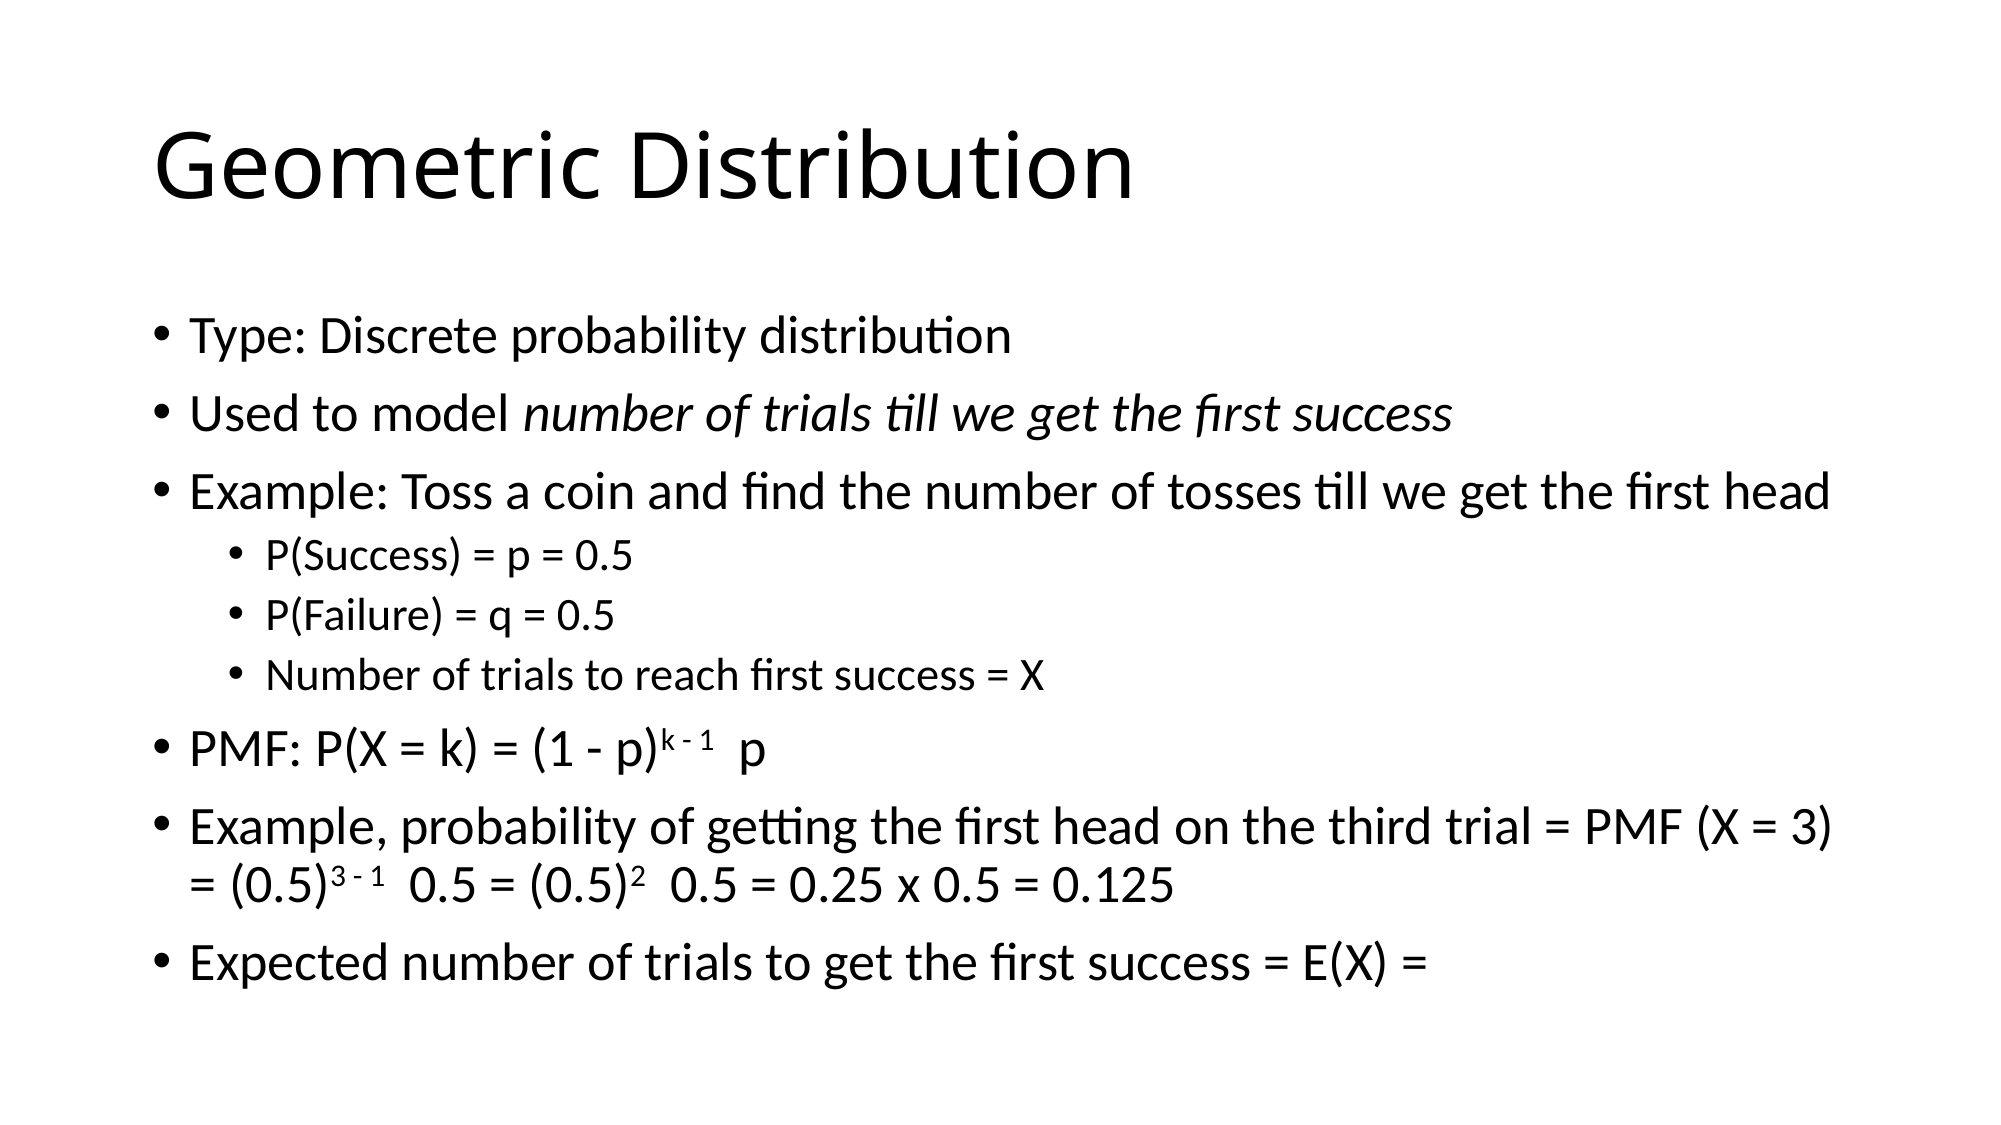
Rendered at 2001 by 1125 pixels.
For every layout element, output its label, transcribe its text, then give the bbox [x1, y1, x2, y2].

title Geometric Distribution [137, 59, 1863, 278]
